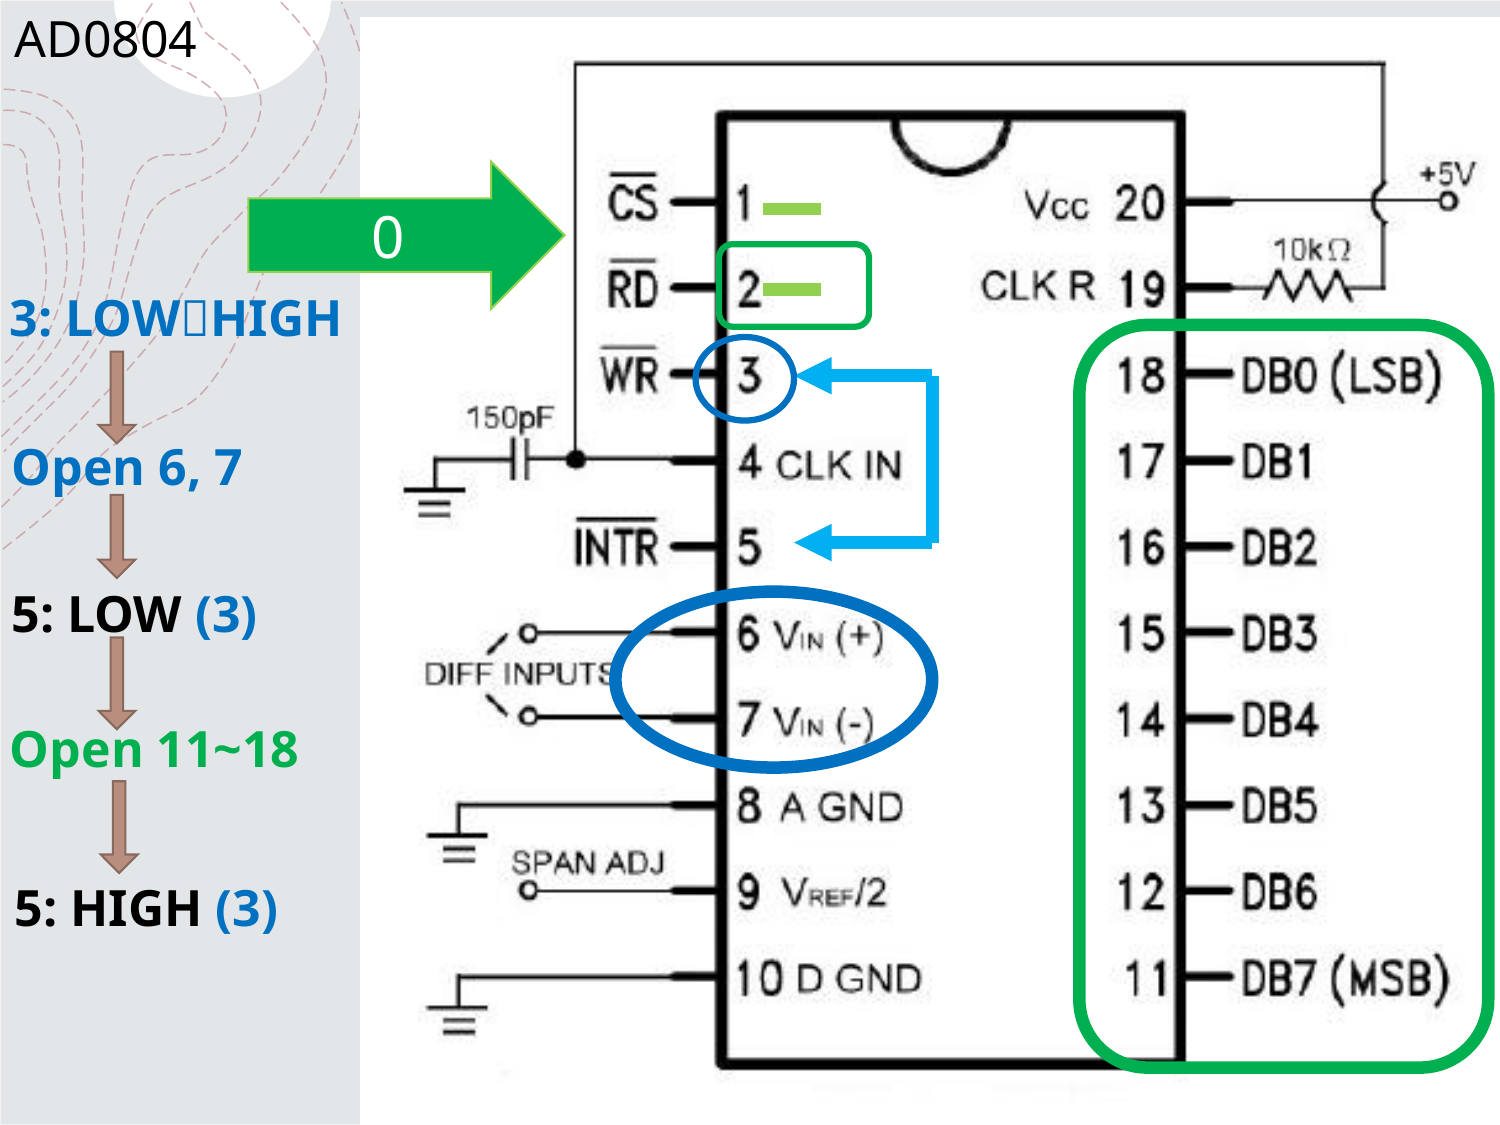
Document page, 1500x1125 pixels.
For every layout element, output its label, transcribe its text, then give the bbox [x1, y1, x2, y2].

text_box 5: LOW (3) [0, 574, 336, 650]
text_box 5: HIGH (3) [0, 869, 339, 945]
text_box [96, 636, 138, 731]
text_box Open 6, 7 [0, 427, 336, 503]
picture [360, 17, 1500, 1125]
text_box AD0804 [0, 0, 317, 75]
text_box 3: LOWHIGH [0, 279, 360, 355]
text_box [98, 780, 141, 875]
text_box [96, 350, 138, 445]
text_box 0 [247, 197, 360, 273]
text_box [96, 493, 138, 580]
text_box Open 11~18 [0, 710, 334, 785]
